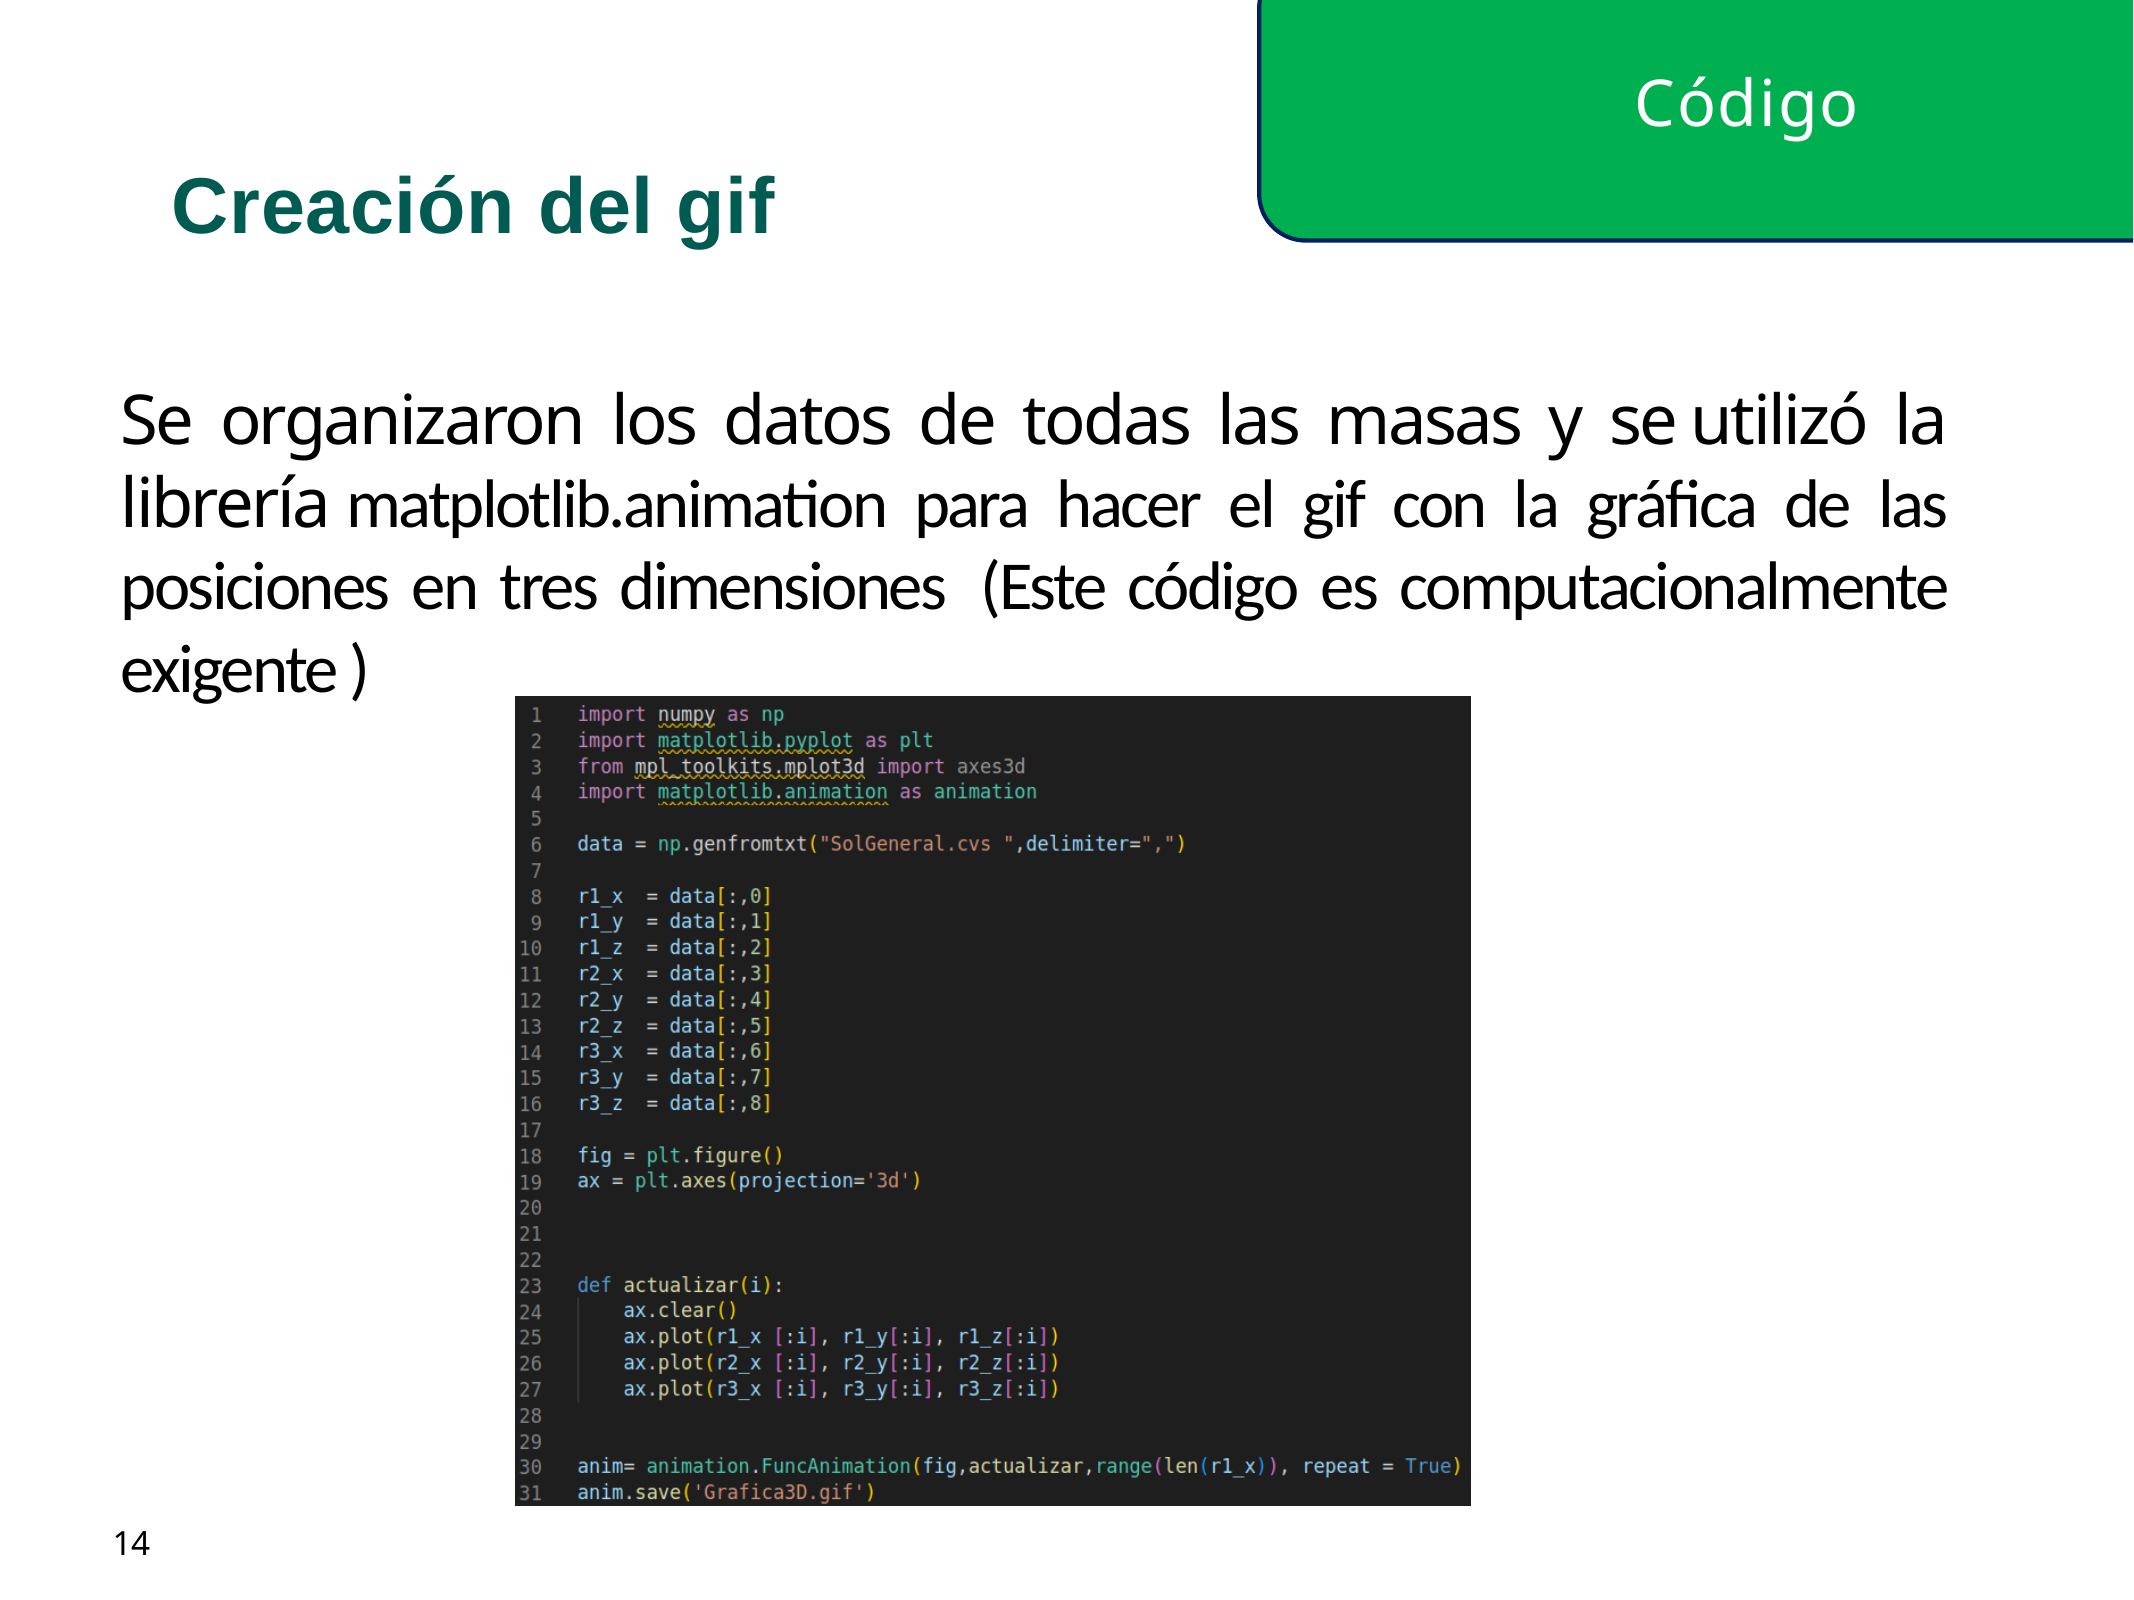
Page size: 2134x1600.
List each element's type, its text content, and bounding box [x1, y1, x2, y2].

slide_number 14 [106, 1521, 156, 1600]
title Creación del gif [169, 152, 1076, 374]
picture [515, 695, 1472, 1506]
text_box Código [1257, 0, 2134, 243]
text_box Se organizaron los datos de todas las masas y se utilizó la librería matplotlib.animation para hacer el gif con la gráfica de las posiciones en tres dimensiones (Este código es computacionalmente exigente ) [118, 374, 1948, 791]
